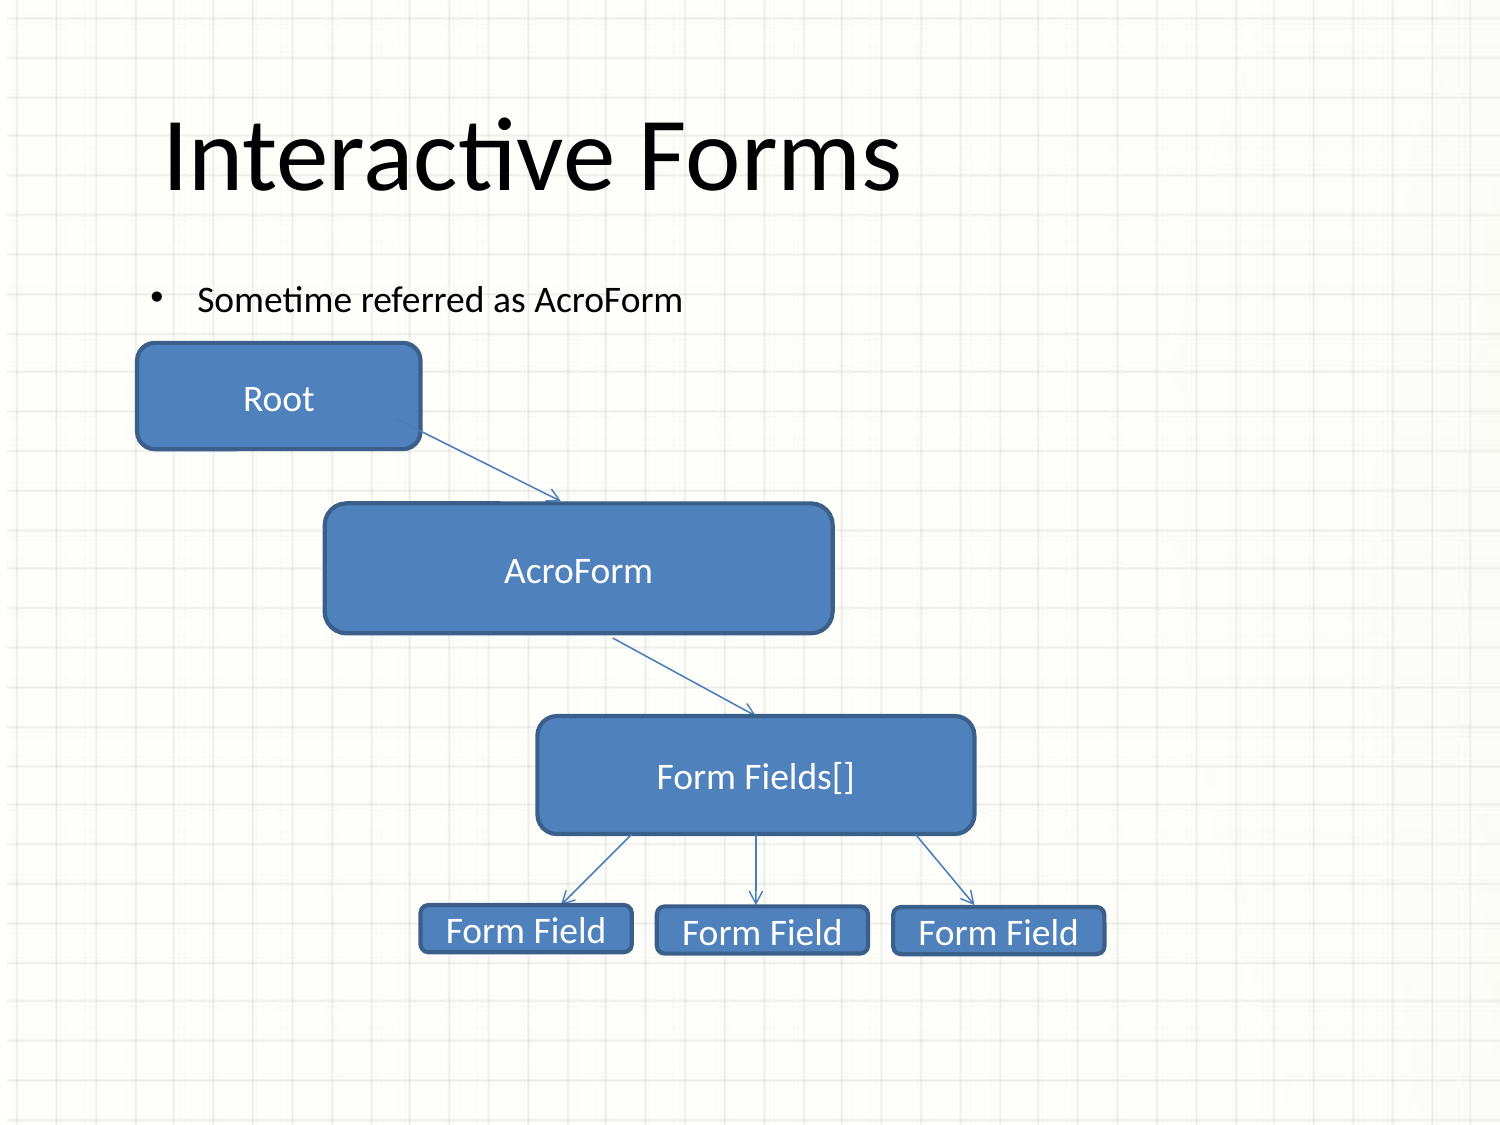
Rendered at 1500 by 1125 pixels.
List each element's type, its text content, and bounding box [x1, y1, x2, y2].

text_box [915, 833, 975, 906]
text_box AcroForm [322, 501, 835, 636]
text_box Form Fields[] [535, 713, 977, 837]
text_box Interactive Forms [147, 78, 1365, 220]
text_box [395, 418, 562, 502]
text_box Form Field [418, 902, 634, 955]
picture [7, 0, 1500, 1125]
text_box Sometime referred as AcroForm [135, 267, 1459, 327]
text_box Form Field [654, 904, 871, 956]
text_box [612, 637, 757, 717]
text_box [560, 833, 633, 906]
text_box Root [134, 340, 423, 452]
text_box Form Field [891, 904, 1107, 957]
